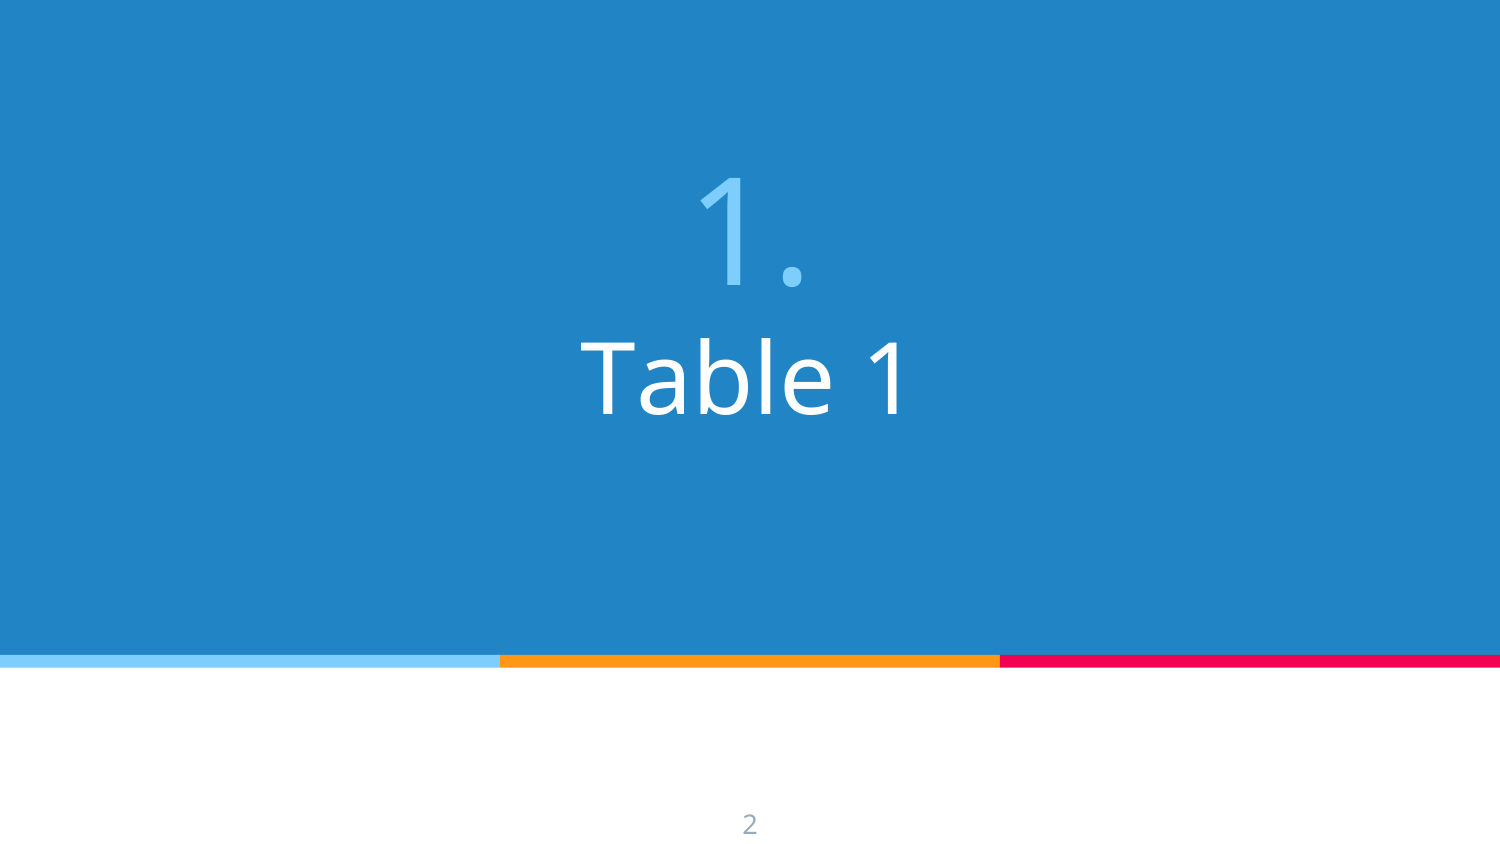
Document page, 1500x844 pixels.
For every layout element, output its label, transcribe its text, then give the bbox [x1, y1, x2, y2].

slide_number 2 [0, 792, 1500, 844]
title 1. Table 1 [112, 259, 1388, 450]
